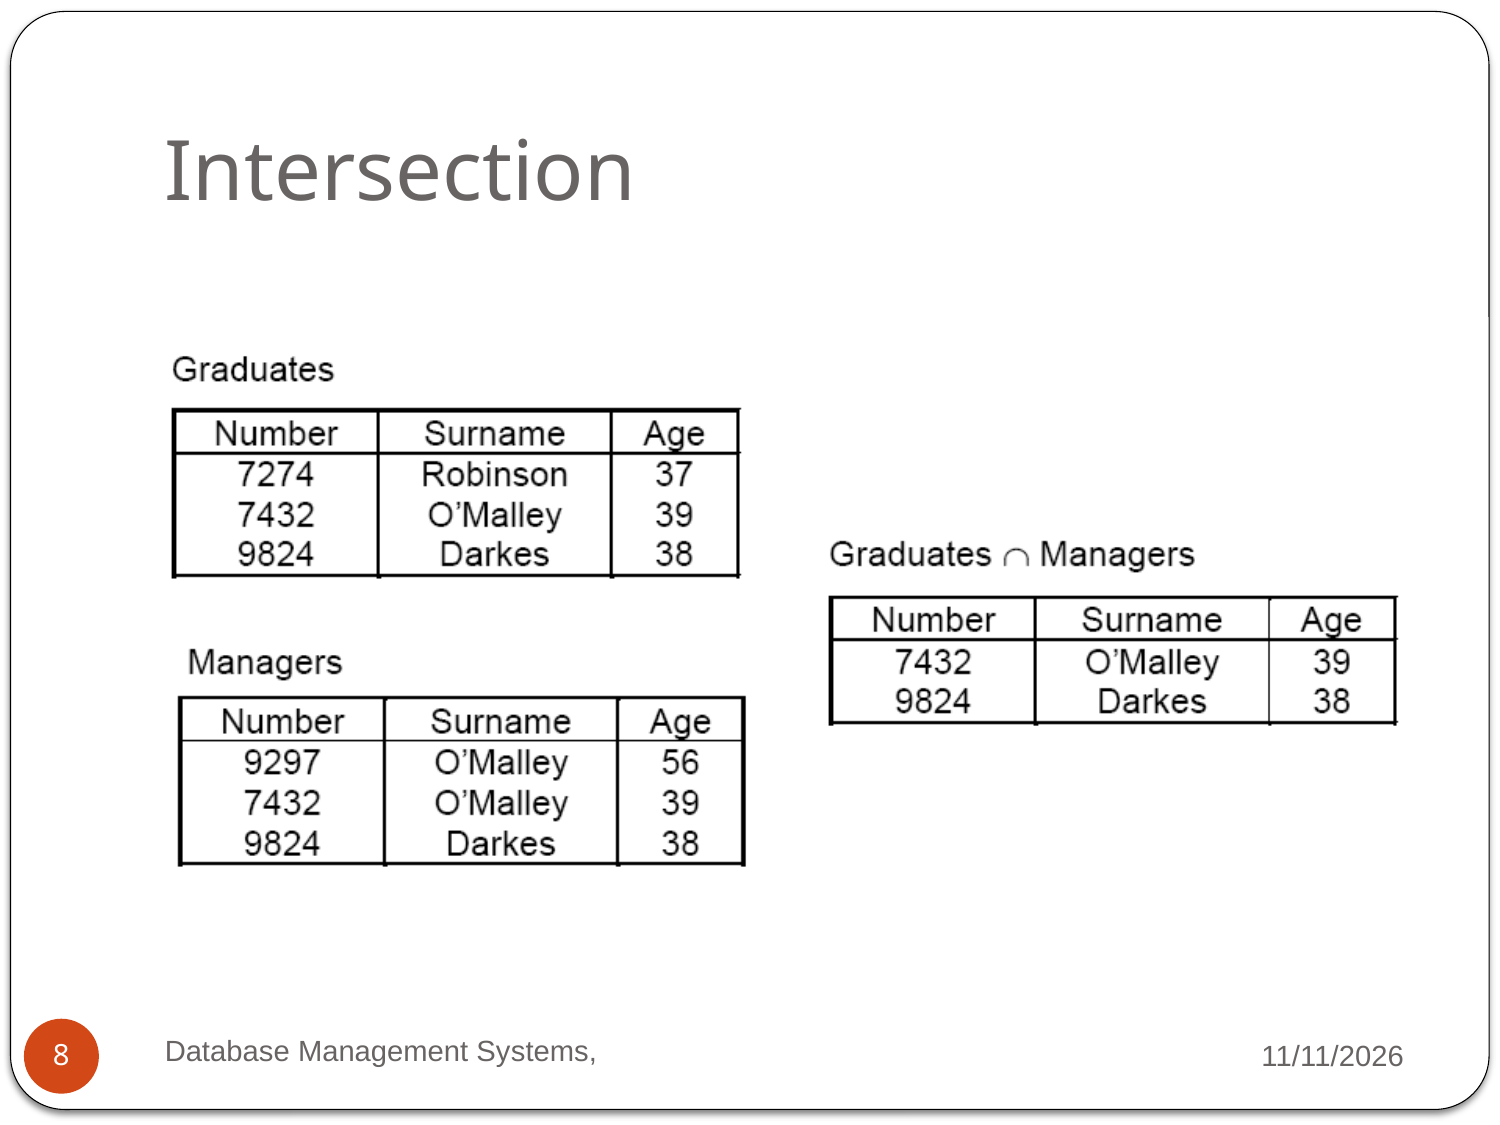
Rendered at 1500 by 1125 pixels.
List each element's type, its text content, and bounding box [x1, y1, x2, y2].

title Intersection [150, 45, 1425, 233]
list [161, 344, 1414, 881]
slide_number 8 [23, 1018, 99, 1094]
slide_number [1012, 1015, 1419, 1094]
footer Database Management Systems, [150, 1012, 800, 1088]
